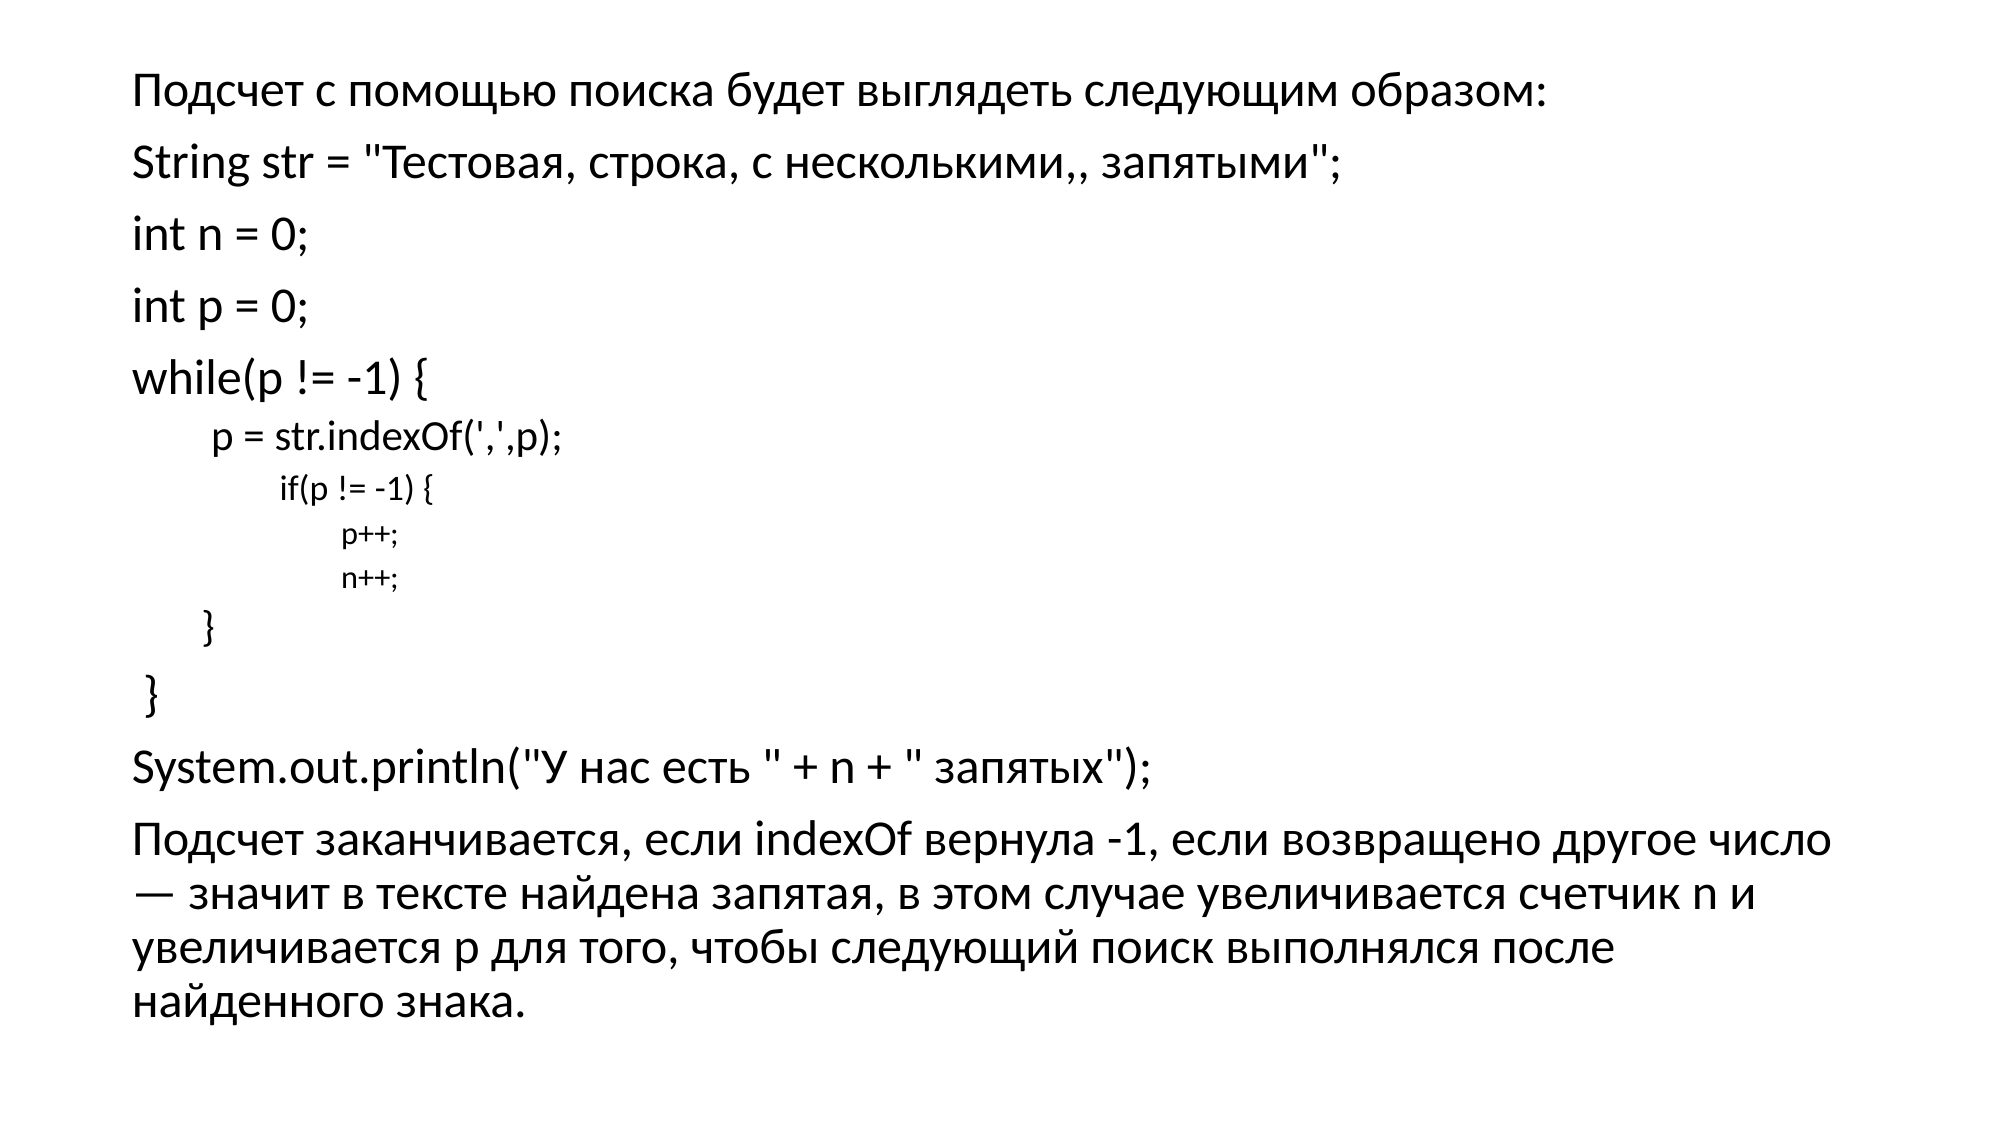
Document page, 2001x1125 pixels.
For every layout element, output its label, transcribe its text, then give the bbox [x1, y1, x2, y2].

list Подсчет с помощью поиска будет выглядеть следующим образом: String str = "Тестовая, строка, с несколькими,, запятыми"; int n = 0; int p = 0; while(p != -1) { p = str.indexOf(',',p); if(p != -1) { p++; n++; } } System.out.println("У нас есть " + n + " запятых"); Подсчет заканчивается, если indexOf вернула -1, если возвращено другое число — значит в тексте найдена запятая, в этом случае увеличивается счетчик n и увеличивается p для того, чтобы следующий поиск выполнялся после найденного знака. [116, 55, 1873, 1038]
